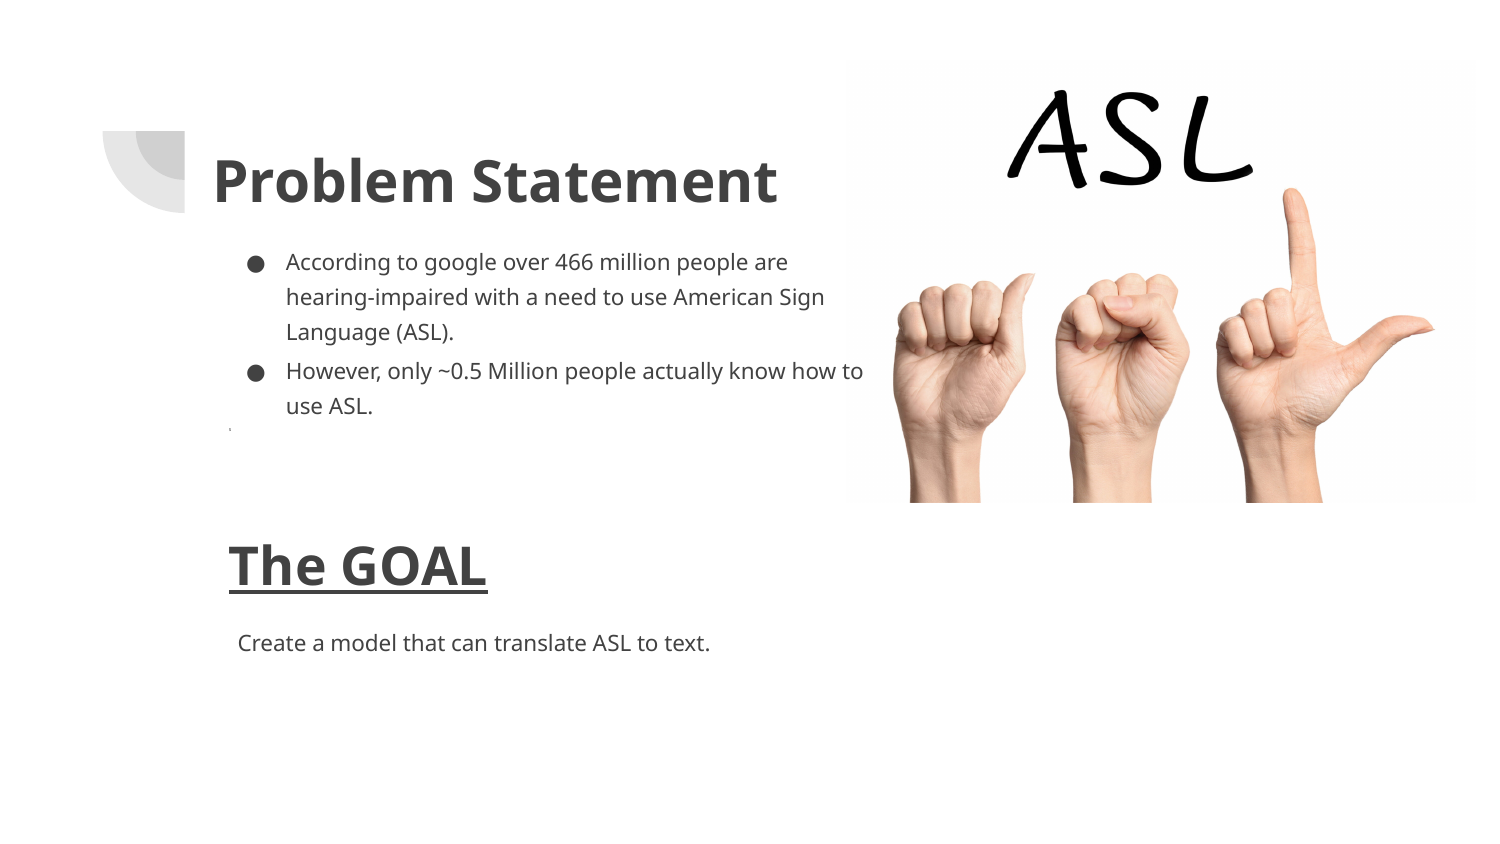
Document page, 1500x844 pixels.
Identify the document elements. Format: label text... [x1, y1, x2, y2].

picture [846, 59, 1477, 503]
list According to google over 466 million people are hearing-impaired with a need to use American Sign Language (ASL). However, only ~0.5 Million people actually know how to use ASL. s [213, 226, 841, 460]
list Create a model that can translate ASL to text. [222, 617, 867, 677]
title Problem Statement [197, 124, 841, 289]
title The GOAL [213, 513, 1368, 617]
